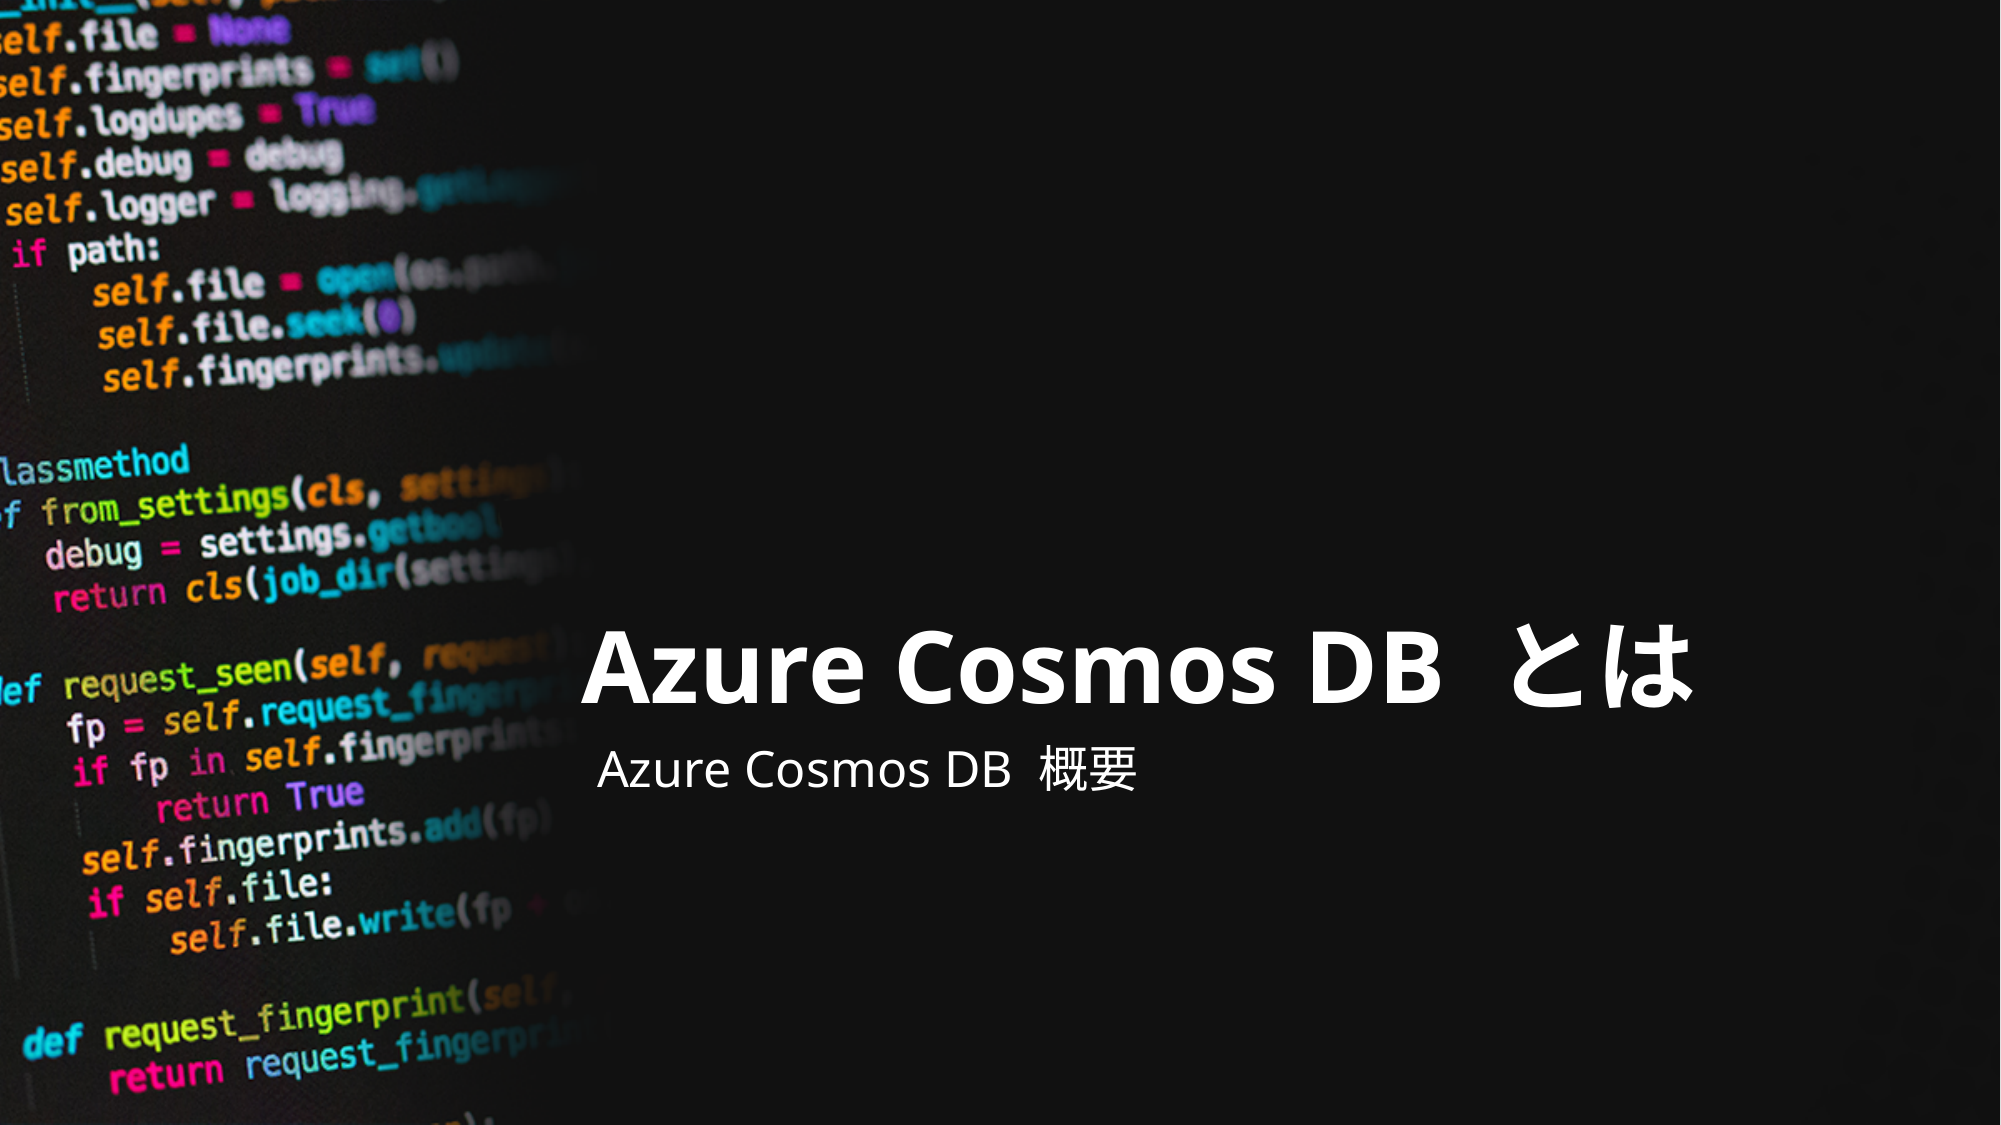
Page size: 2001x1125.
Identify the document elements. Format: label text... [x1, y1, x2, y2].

list Azure Cosmos DB 概要 [544, 736, 1952, 983]
title Azure Cosmos DB とは [544, 264, 1952, 733]
picture [0, 0, 2001, 1125]
